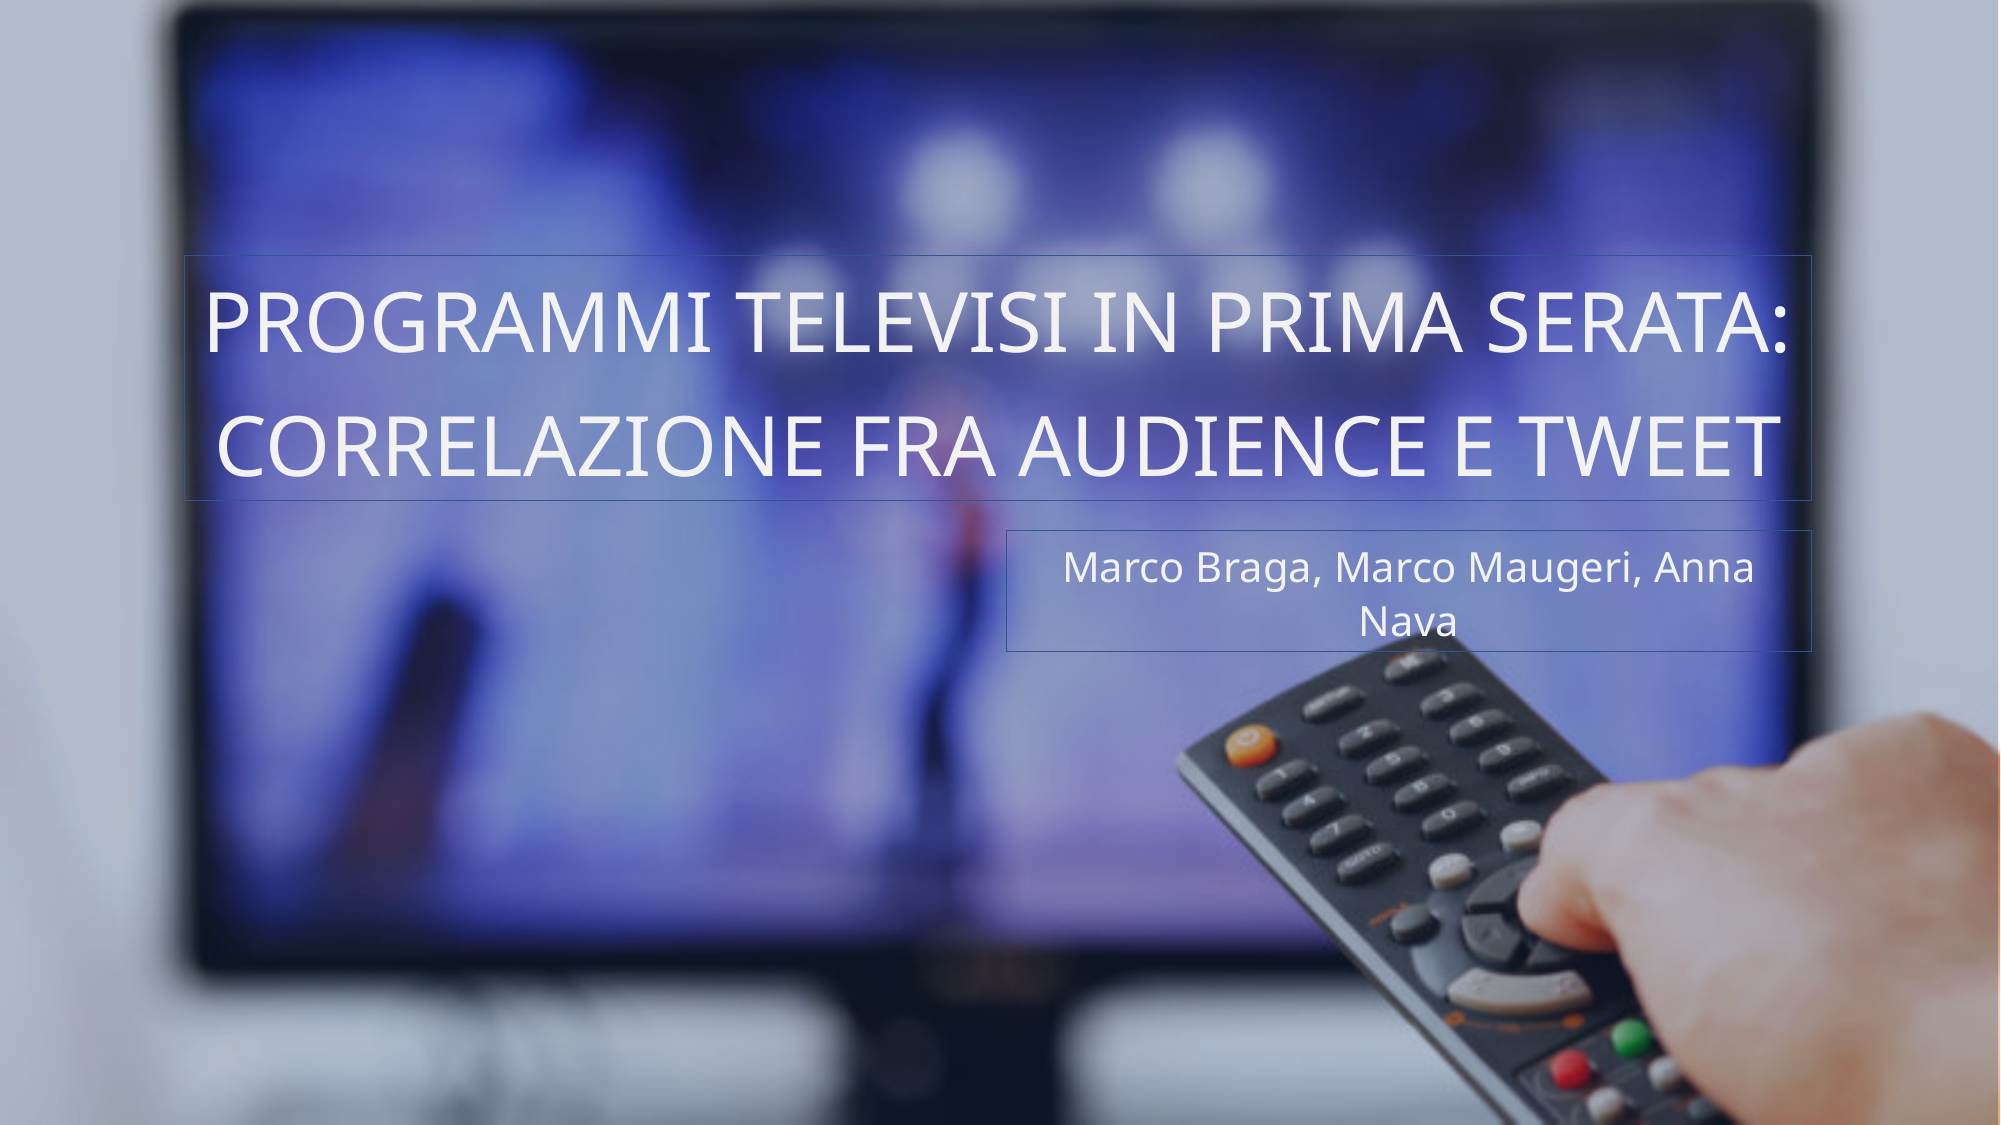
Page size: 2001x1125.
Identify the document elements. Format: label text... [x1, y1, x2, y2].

text_box Marco Braga, Marco Maugeri, Anna Nava [1006, 530, 1812, 652]
text_box PROGRAMMI TELEVISI IN PRIMA SERATA: CORRELAZIONE FRA AUDIENCE E TWEET [184, 255, 1812, 501]
text_box [0, 0, 1999, 1125]
